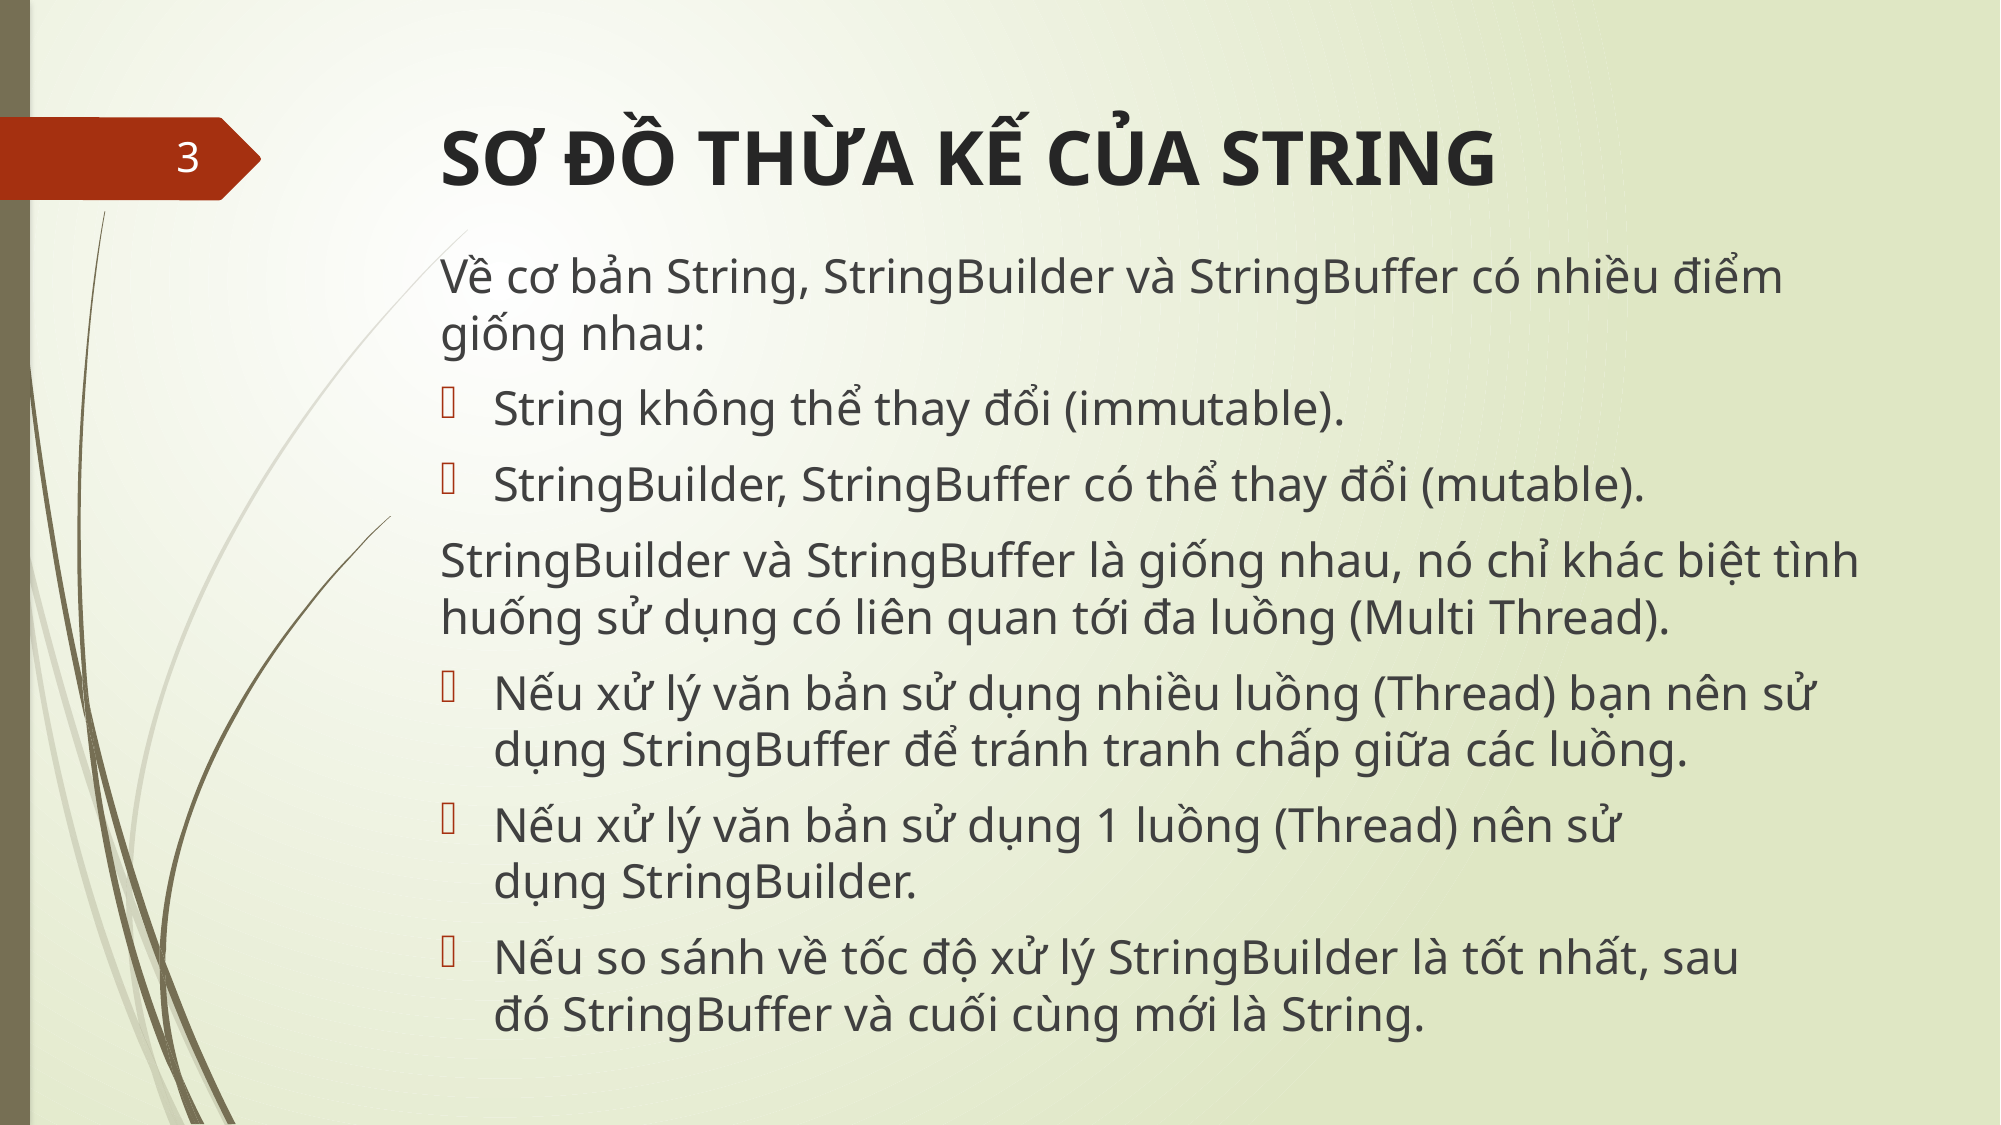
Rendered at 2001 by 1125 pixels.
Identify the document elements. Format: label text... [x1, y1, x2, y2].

list Về cơ bản String, StringBuilder và StringBuffer có nhiều điểm giống nhau: String không thể thay đổi (immutable). StringBuilder, StringBuffer có thể thay đổi (mutable). StringBuilder và StringBuffer là giống nhau, nó chỉ khác biệt tình huống sử dụng có liên quan tới đa luồng (Multi Thread). Nếu xử lý văn bản sử dụng nhiều luồng (Thread) bạn nên sử dụng StringBuffer để tránh tranh chấp giữa các luồng. Nếu xử lý văn bản sử dụng 1 luồng (Thread) nên sử dụng StringBuilder. Nếu so sánh về tốc độ xử lý StringBuilder là tốt nhất, sau đó StringBuffer và cuối cùng mới là String. [425, 239, 1888, 1053]
slide_number 3 [87, 129, 216, 190]
title SƠ ĐỒ THỪA KẾ CỦA STRING [425, 102, 1888, 239]
